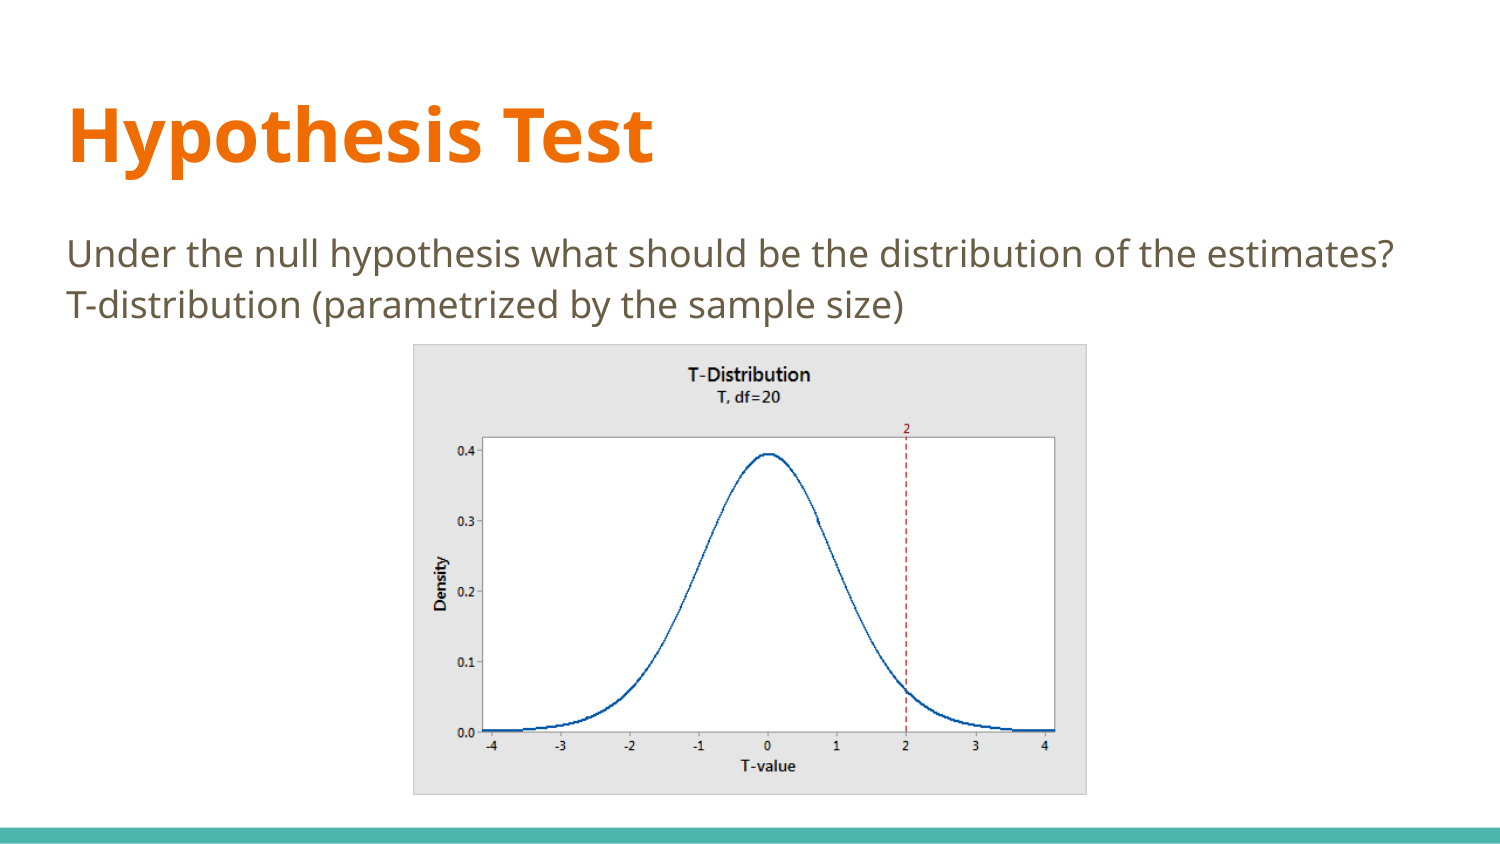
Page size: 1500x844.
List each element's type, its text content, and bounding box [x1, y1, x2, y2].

list Under the null hypothesis what should be the distribution of the estimates? T-distribution (parametrized by the sample size) [51, 207, 1449, 750]
picture [412, 344, 1088, 795]
title Hypothesis Test [51, 72, 1449, 189]
